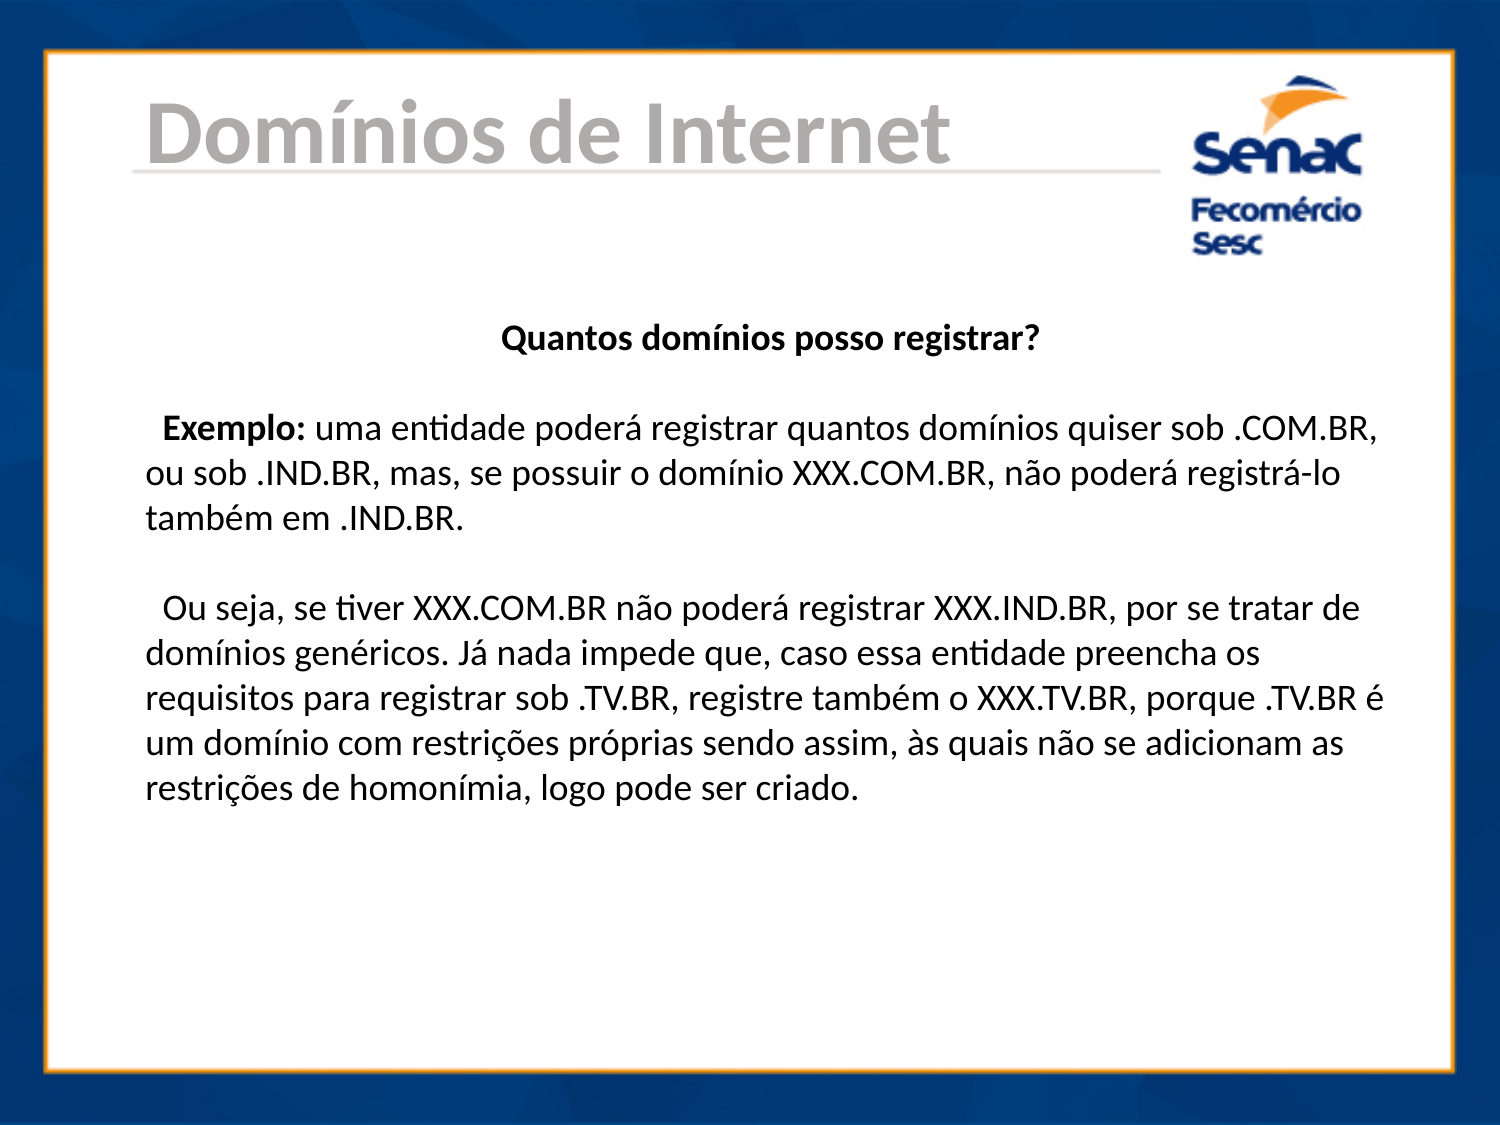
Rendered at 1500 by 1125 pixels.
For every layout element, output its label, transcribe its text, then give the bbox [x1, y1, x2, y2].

text_box Domínios de Internet [130, 77, 1130, 191]
text_box Quantos domínios posso registrar? Exemplo: uma entidade poderá registrar quantos domínios quiser sob .COM.BR, ou sob .IND.BR, mas, se possuir o domínio XXX.COM.BR, não poderá registrá-lo também em .IND.BR. Ou seja, se tiver XXX.COM.BR não poderá registrar XXX.IND.BR, por se tratar de domínios genéricos. Já nada impede que, caso essa entidade preencha os requisitos para registrar sob .TV.BR, registre também o XXX.TV.BR, porque .TV.BR é um domínio com restrições próprias sendo assim, às quais não se adicionam as restrições de homonímia, logo pode ser criado. [130, 305, 1413, 815]
picture [0, 0, 1500, 1125]
